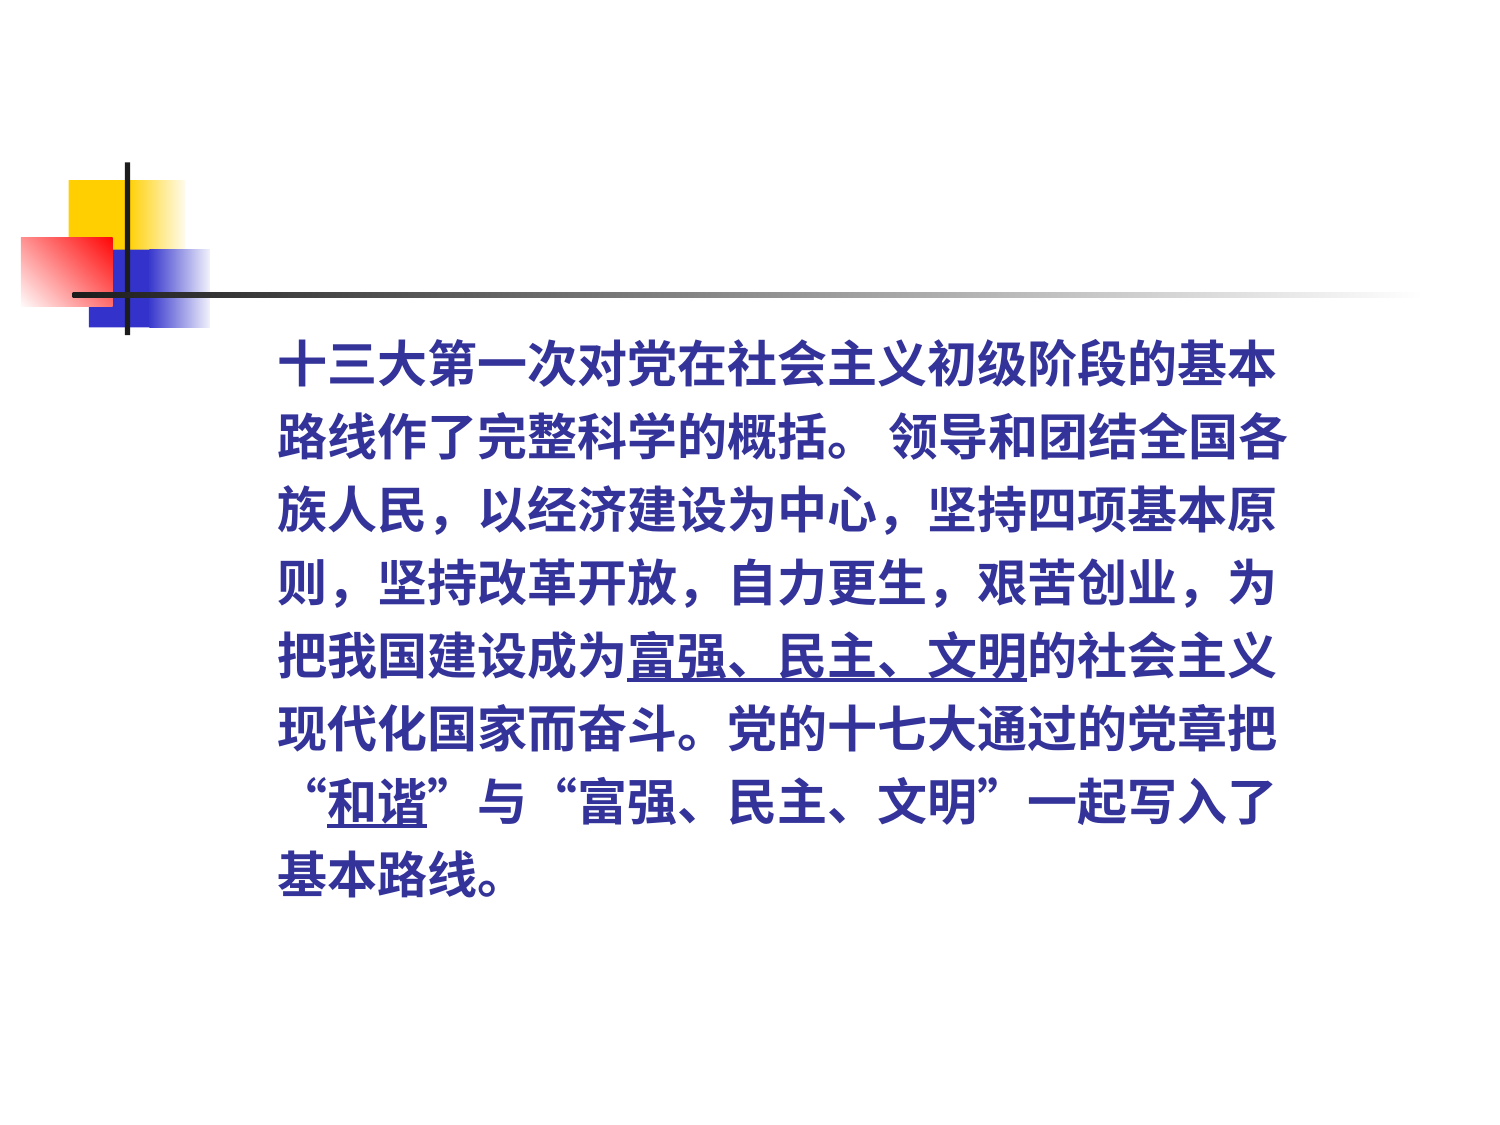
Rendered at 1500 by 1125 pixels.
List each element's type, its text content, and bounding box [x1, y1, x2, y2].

text_box 十三大第一次对党在社会主义初级阶段的基本路线作了完整科学的概括。 领导和团结全国各族人民，以经济建设为中心，坚持四项基本原则，坚持改革开放，自力更生，艰苦创业，为把我国建设成为富强、民主、文明的社会主义现代化国家而奋斗。党的十七大通过的党章把“和谐”与“富强、民主、文明”一起写入了基本路线。 [262, 312, 1313, 911]
